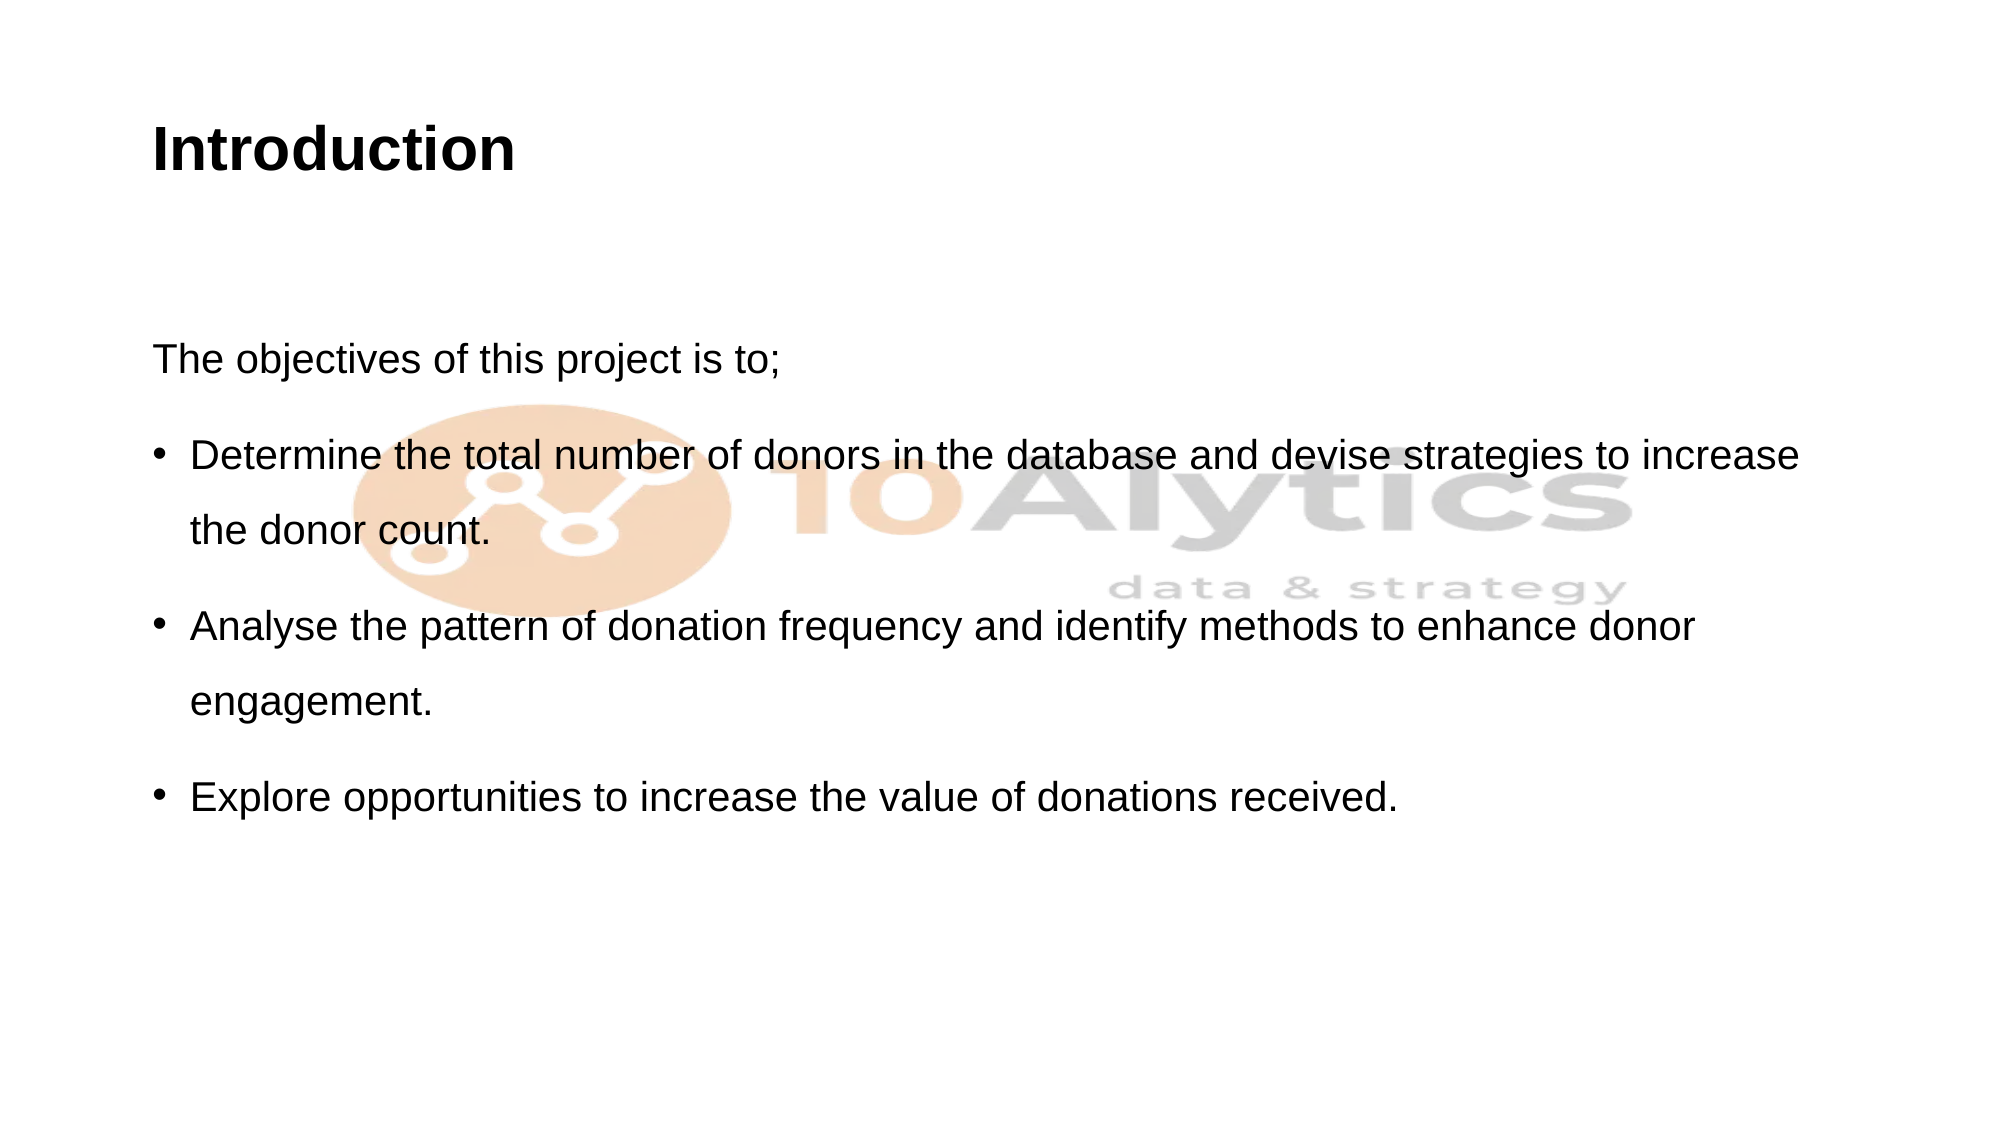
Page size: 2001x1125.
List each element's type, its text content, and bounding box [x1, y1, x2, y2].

title Introduction [137, 59, 1863, 240]
list The objectives of this project is to; Determine the total number of donors in the database and devise strategies to increase the donor count. Analyse the pattern of donation frequency and identify methods to enhance donor engagement. Explore opportunities to increase the value of donations received. [137, 299, 1863, 894]
